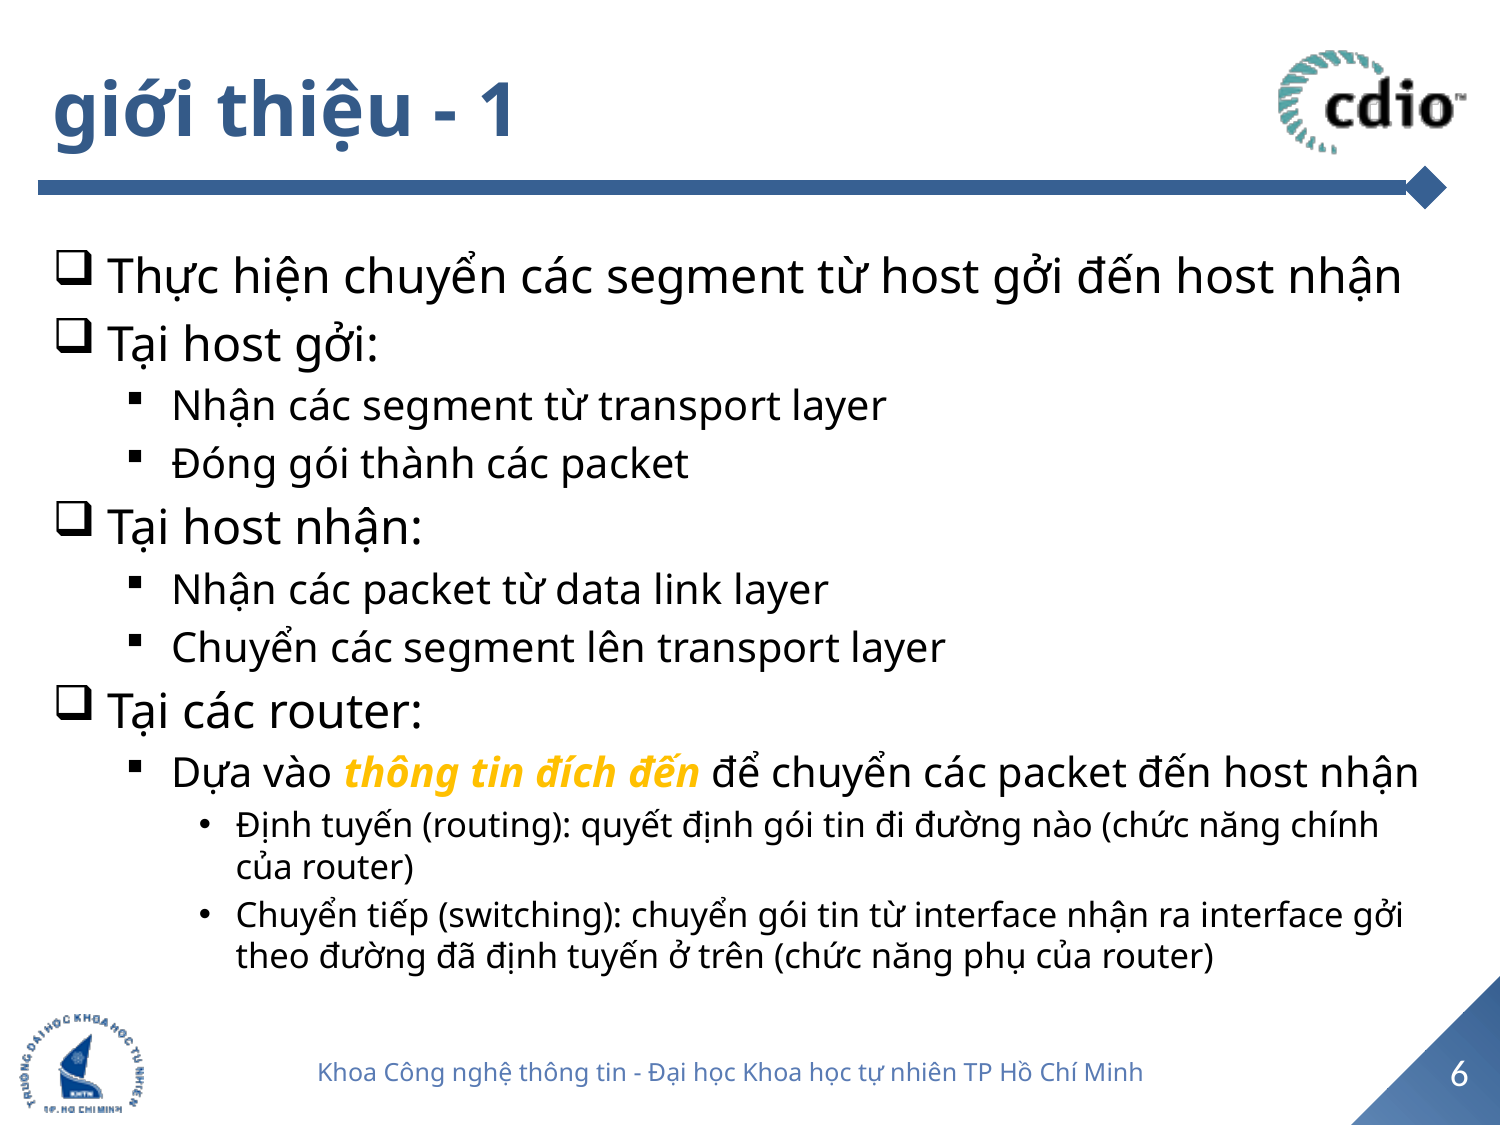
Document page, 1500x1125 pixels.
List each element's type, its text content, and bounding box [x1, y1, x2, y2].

footer Khoa Công nghệ thông tin - Đại học Khoa học tự nhiên TP Hồ Chí Minh [187, 1043, 1275, 1104]
list Thực hiện chuyển các segment từ host gởi đến host nhận Tại host gởi: Nhận các segment từ transport layer Đóng gói thành các packet Tại host nhận: Nhận các packet từ data link layer Chuyển các segment lên transport layer Tại các router: Dựa vào thông tin đích đến để chuyển các packet đến host nhận Định tuyến (routing): quyết định gói tin đi đường nào (chức năng chính của router) Chuyển tiếp (switching): chuyển gói tin từ interface nhận ra interface gởi theo đường đã định tuyến ở trên (chức năng phụ của router) [37, 237, 1450, 1038]
slide_number 6 [1419, 1041, 1500, 1102]
title giới thiệu - 1 [37, 12, 1473, 200]
picture [18, 1014, 144, 1113]
